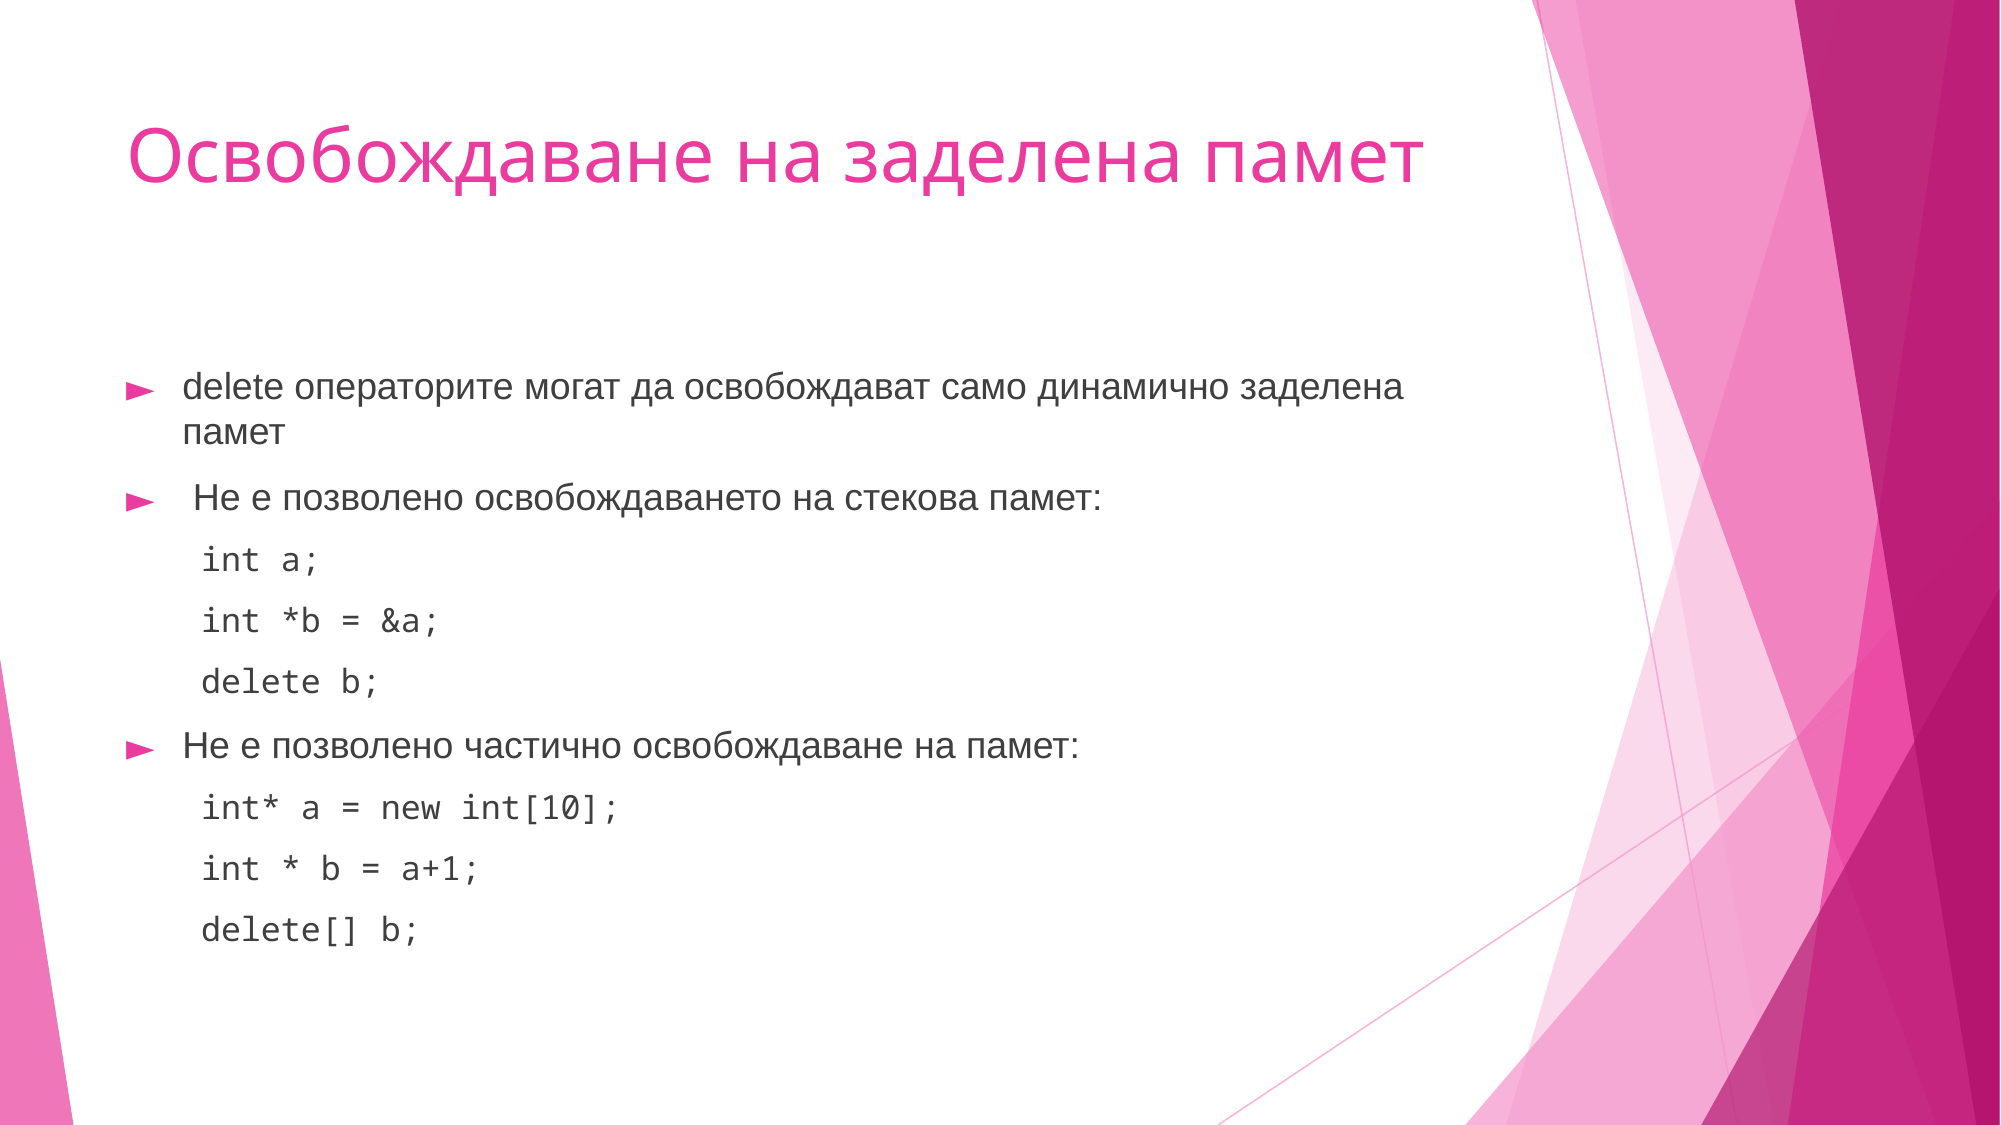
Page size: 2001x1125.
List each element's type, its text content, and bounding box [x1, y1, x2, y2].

list delete операторите могат да освобождават само динамично заделена памет Не е позволено освобождаването на стекова памет: int a; int *b = &a; delete b; Не е позволено частично освобождаване на памет: int* a = new int[10]; int * b = a+1; delete[] b; [111, 354, 1522, 992]
title Освобождаване на заделена памет [111, 99, 1522, 317]
